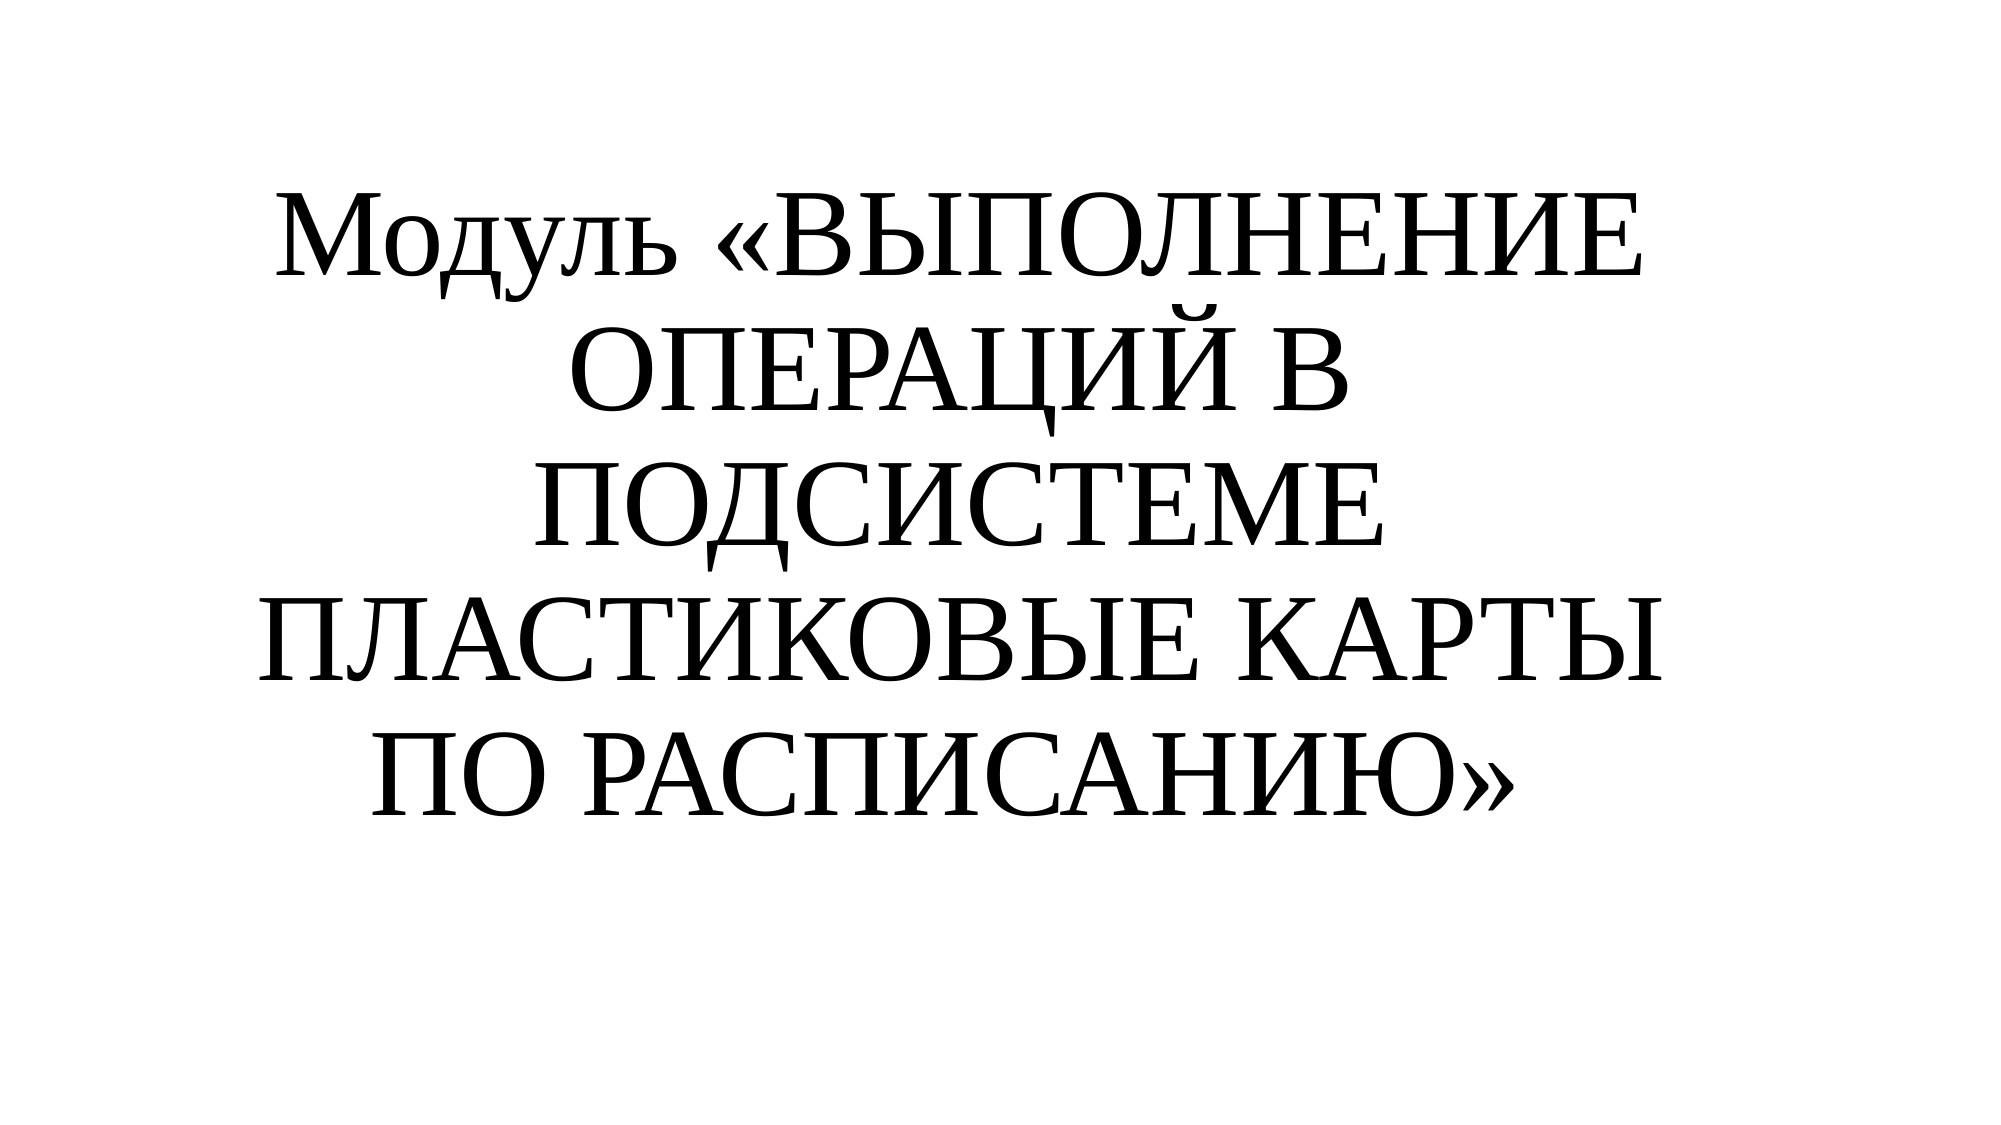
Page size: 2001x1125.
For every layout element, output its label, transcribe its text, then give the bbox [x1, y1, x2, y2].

title Модуль «ВЫПОЛНЕНИЕ ОПЕРАЦИЙ В ПОДСИСТЕМЕ ПЛАСТИКОВЫЕ КАРТЫ ПО РАСПИСАНИЮ» [210, 142, 1711, 850]
